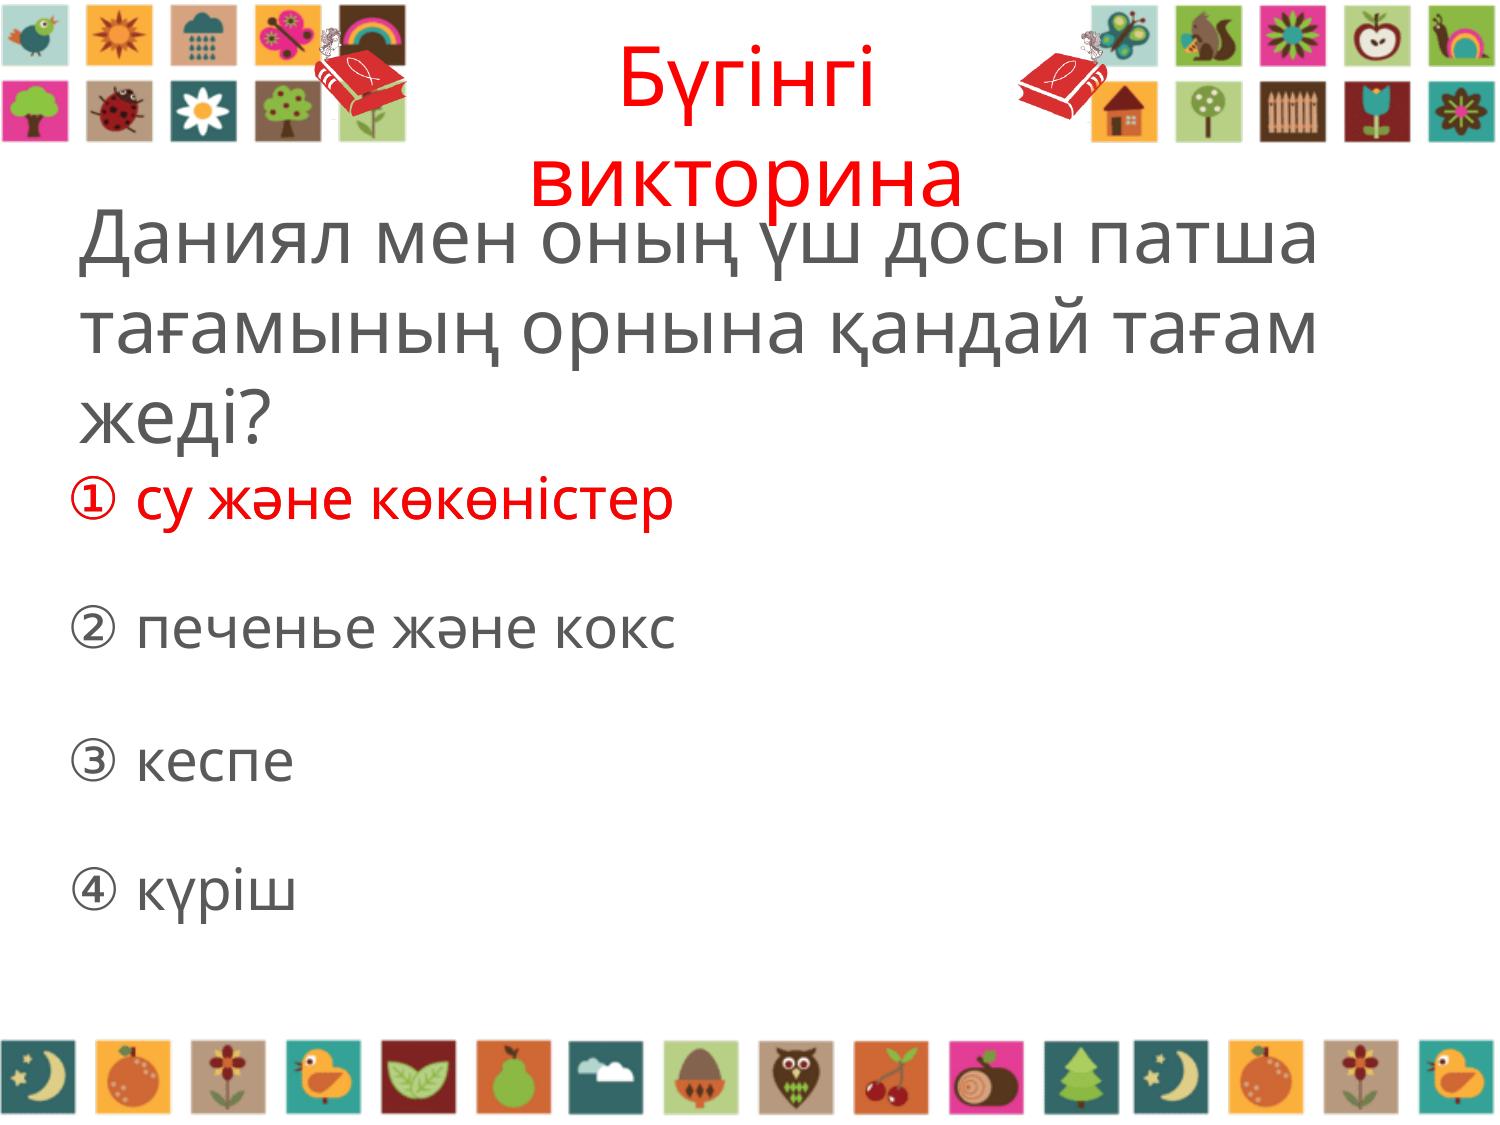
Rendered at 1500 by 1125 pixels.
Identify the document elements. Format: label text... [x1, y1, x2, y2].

text_box ② печенье және кокс [53, 582, 1436, 668]
picture [0, 3, 439, 150]
text_box ③ кеспе [53, 716, 1483, 801]
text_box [0, 1028, 1500, 1118]
text_box Бүгінгі викторина [414, 16, 1080, 181]
picture [986, 3, 1500, 150]
text_box Даниял мен оның үш досы патша тағамының орнына қандай тағам жеді? [64, 181, 1447, 454]
text_box ④ күріш [53, 844, 1483, 930]
text_box ① су және көкөністер [52, 454, 1483, 539]
